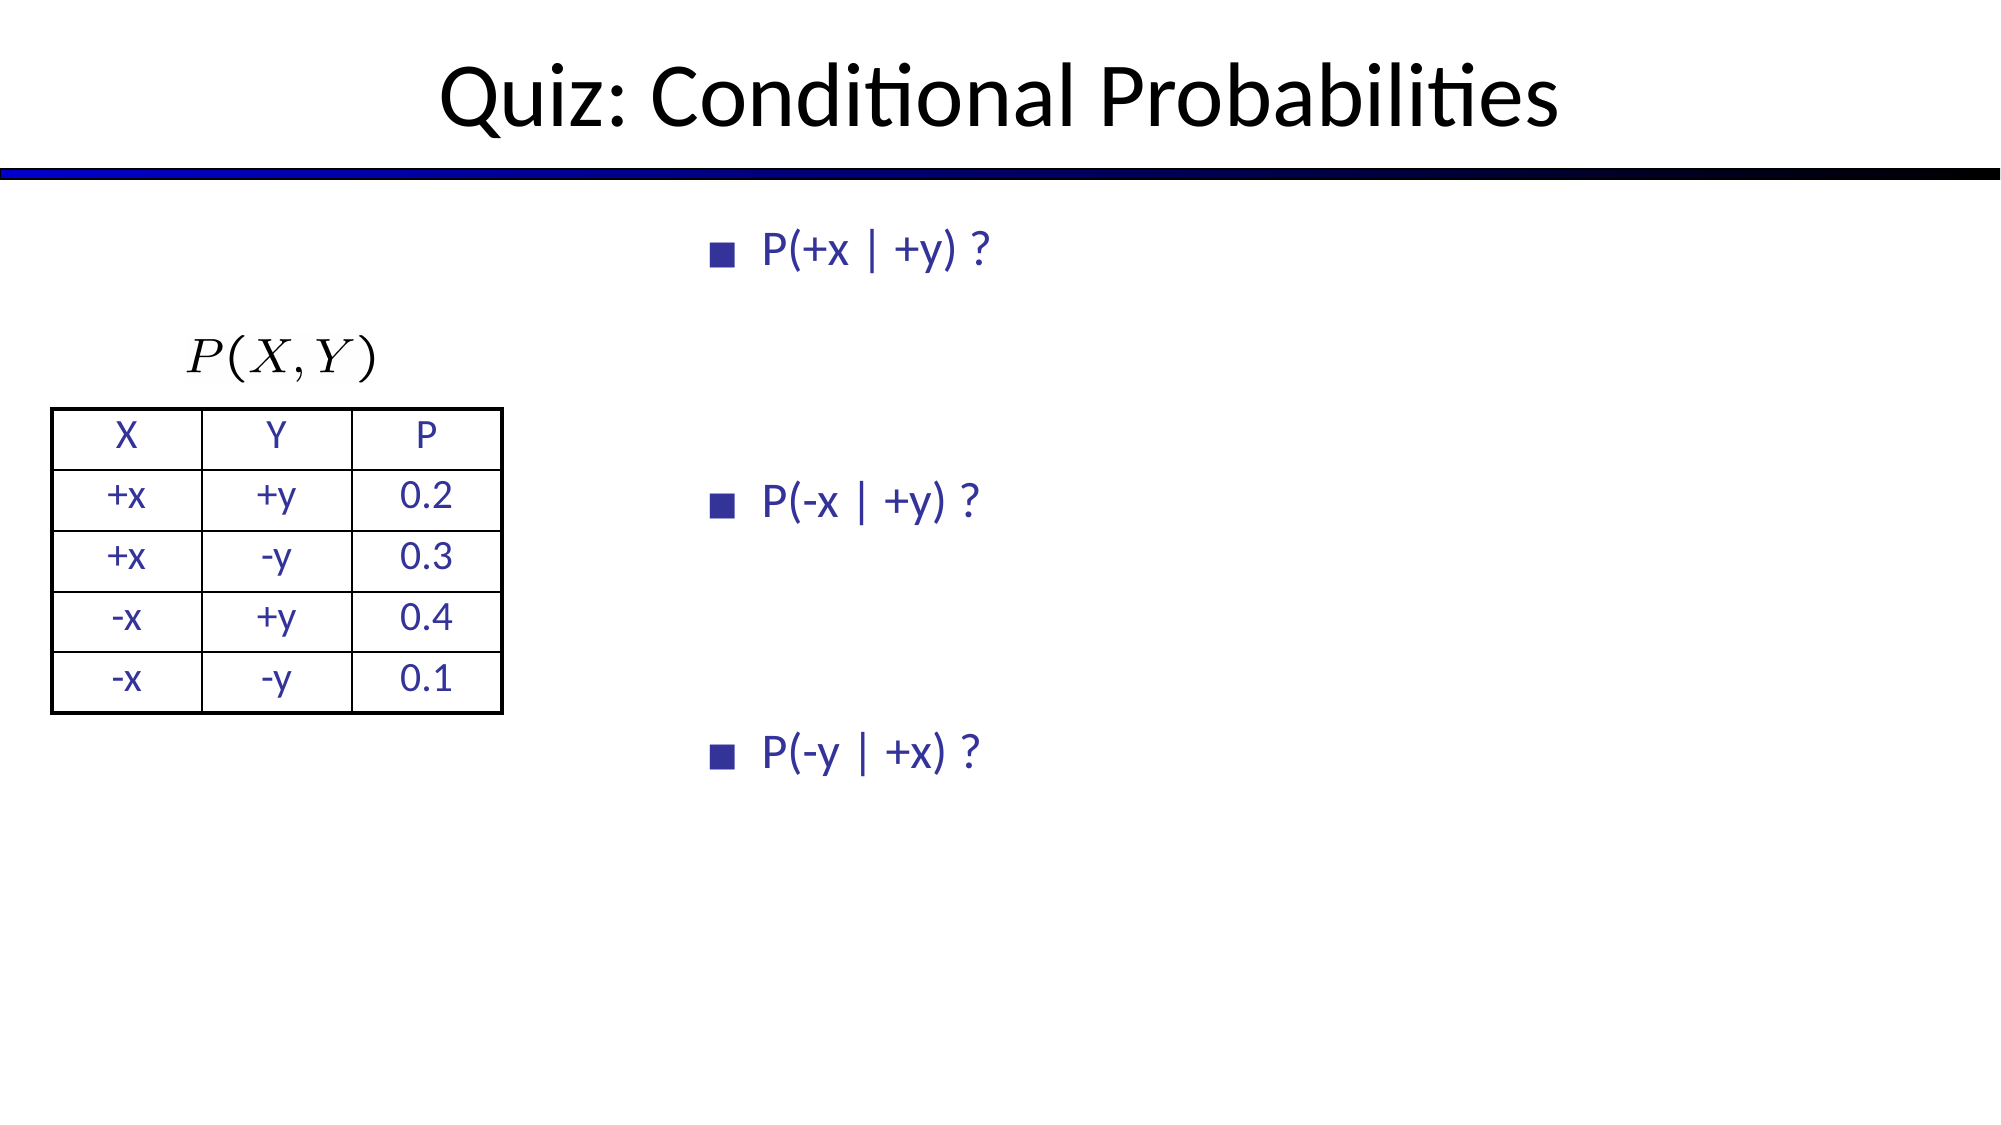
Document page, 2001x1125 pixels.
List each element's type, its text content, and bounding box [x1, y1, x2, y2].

table_cell 0.2 [353, 471, 500, 530]
table_cell -x [54, 593, 201, 651]
table_cell -y [203, 532, 351, 591]
table_header X [54, 411, 201, 469]
table_header P [353, 411, 500, 469]
table_cell -y [203, 653, 351, 711]
table_cell -x [54, 653, 201, 711]
picture [186, 333, 376, 384]
table_header Y [203, 411, 351, 469]
table_cell +y [203, 593, 351, 651]
title Quiz: Conditional Probabilities [0, 0, 2000, 184]
list P(+x | +y) ? P(-x | +y) ? P(-y | +x) ? [690, 220, 1665, 1061]
table_cell 0.1 [353, 653, 500, 711]
table_cell +y [203, 471, 351, 530]
table_cell +x [54, 471, 201, 530]
table_cell 0.3 [353, 532, 500, 591]
table_cell 0.4 [353, 593, 500, 651]
table_cell +x [54, 532, 201, 591]
